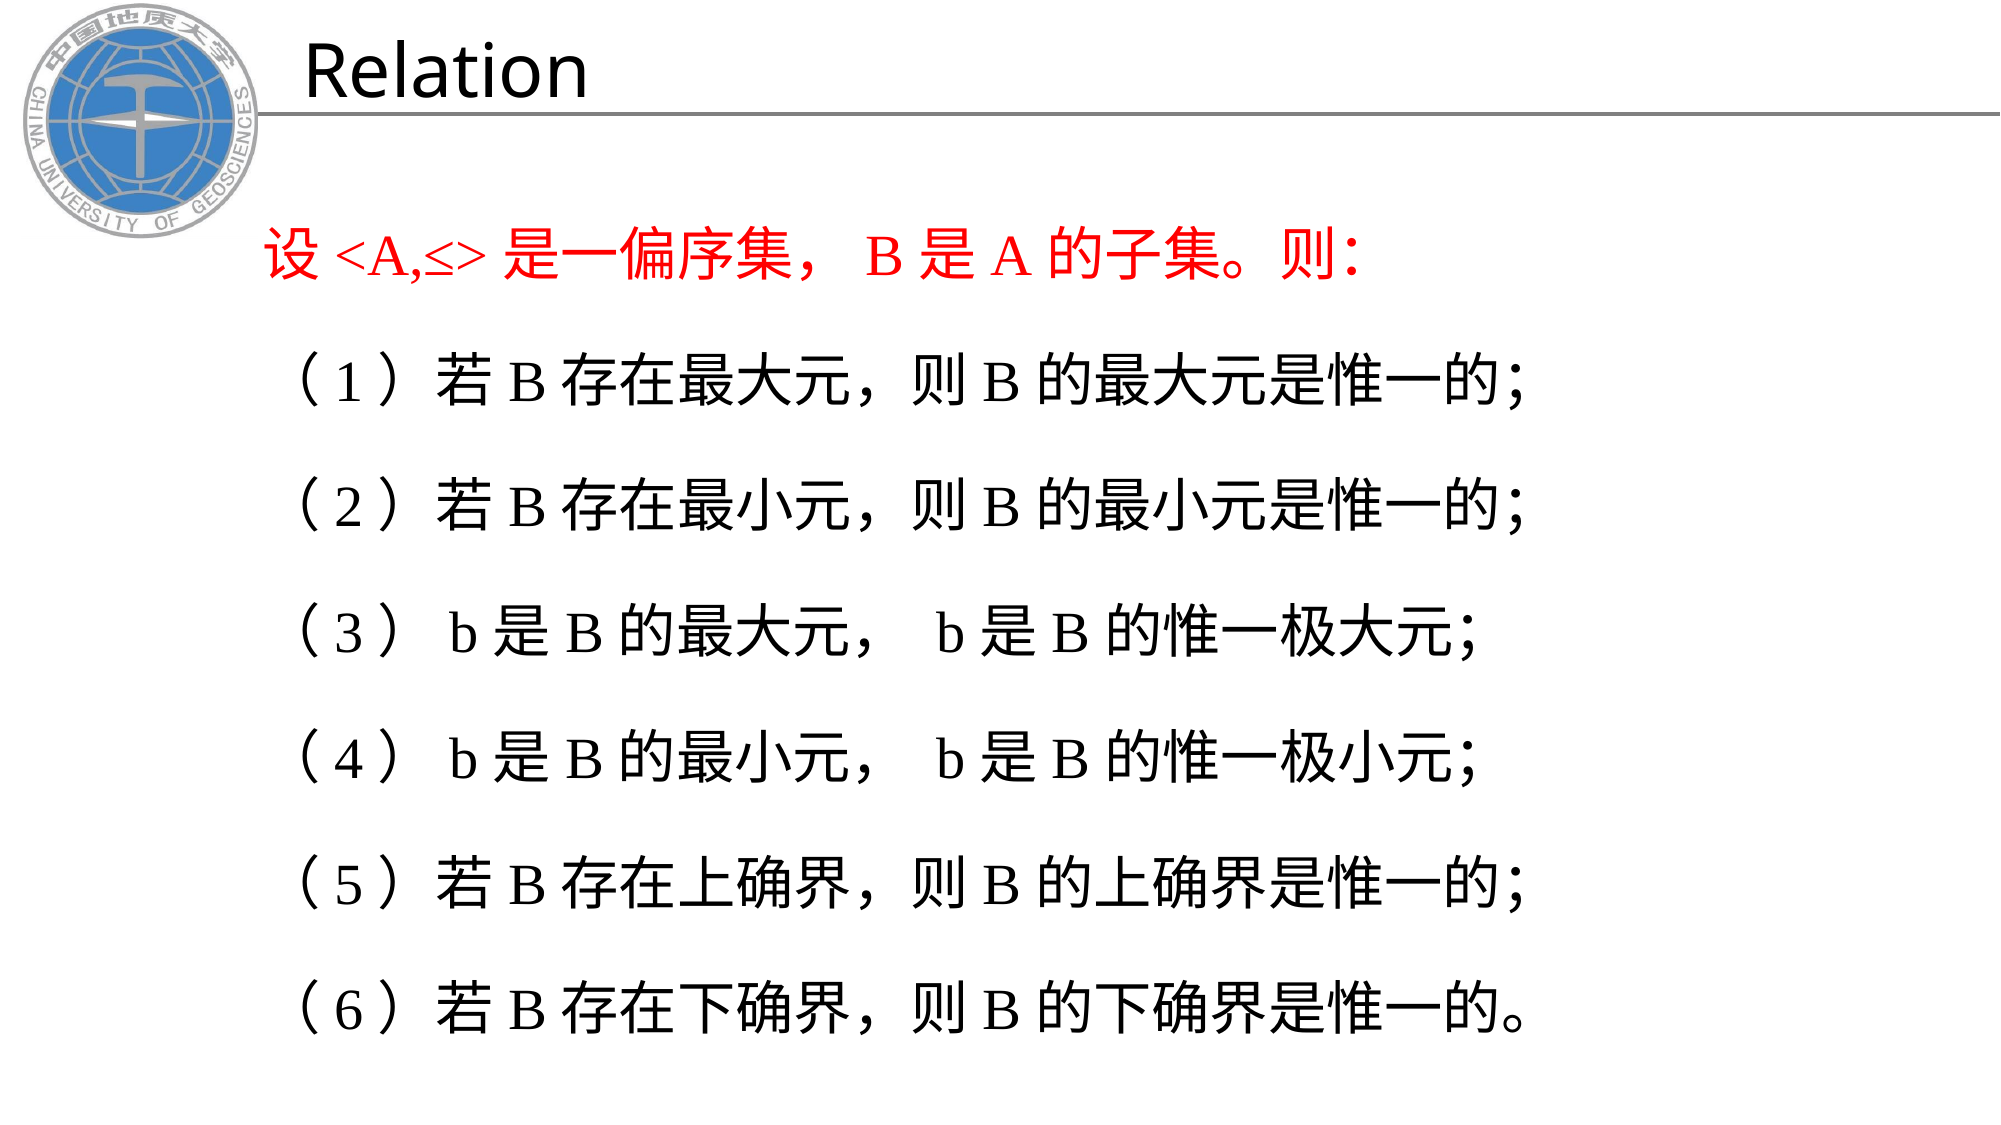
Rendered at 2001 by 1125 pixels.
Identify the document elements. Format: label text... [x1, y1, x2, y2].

text_box 设<A,≤>是一偏序集，B是A的子集。则： （1）若B存在最大元，则B的最大元是惟一的； （2）若B存在最小元，则B的最小元是惟一的； （3）b是B的最大元， b是B的惟一极大元； （4）b是B的最小元， b是B的惟一极小元； （5）若B存在上确界，则B的上确界是惟一的； （6）若B存在下确界，则B的下确界是惟一的。 [247, 174, 1571, 927]
picture [21, 3, 258, 239]
text_box Relation [287, 15, 1233, 120]
